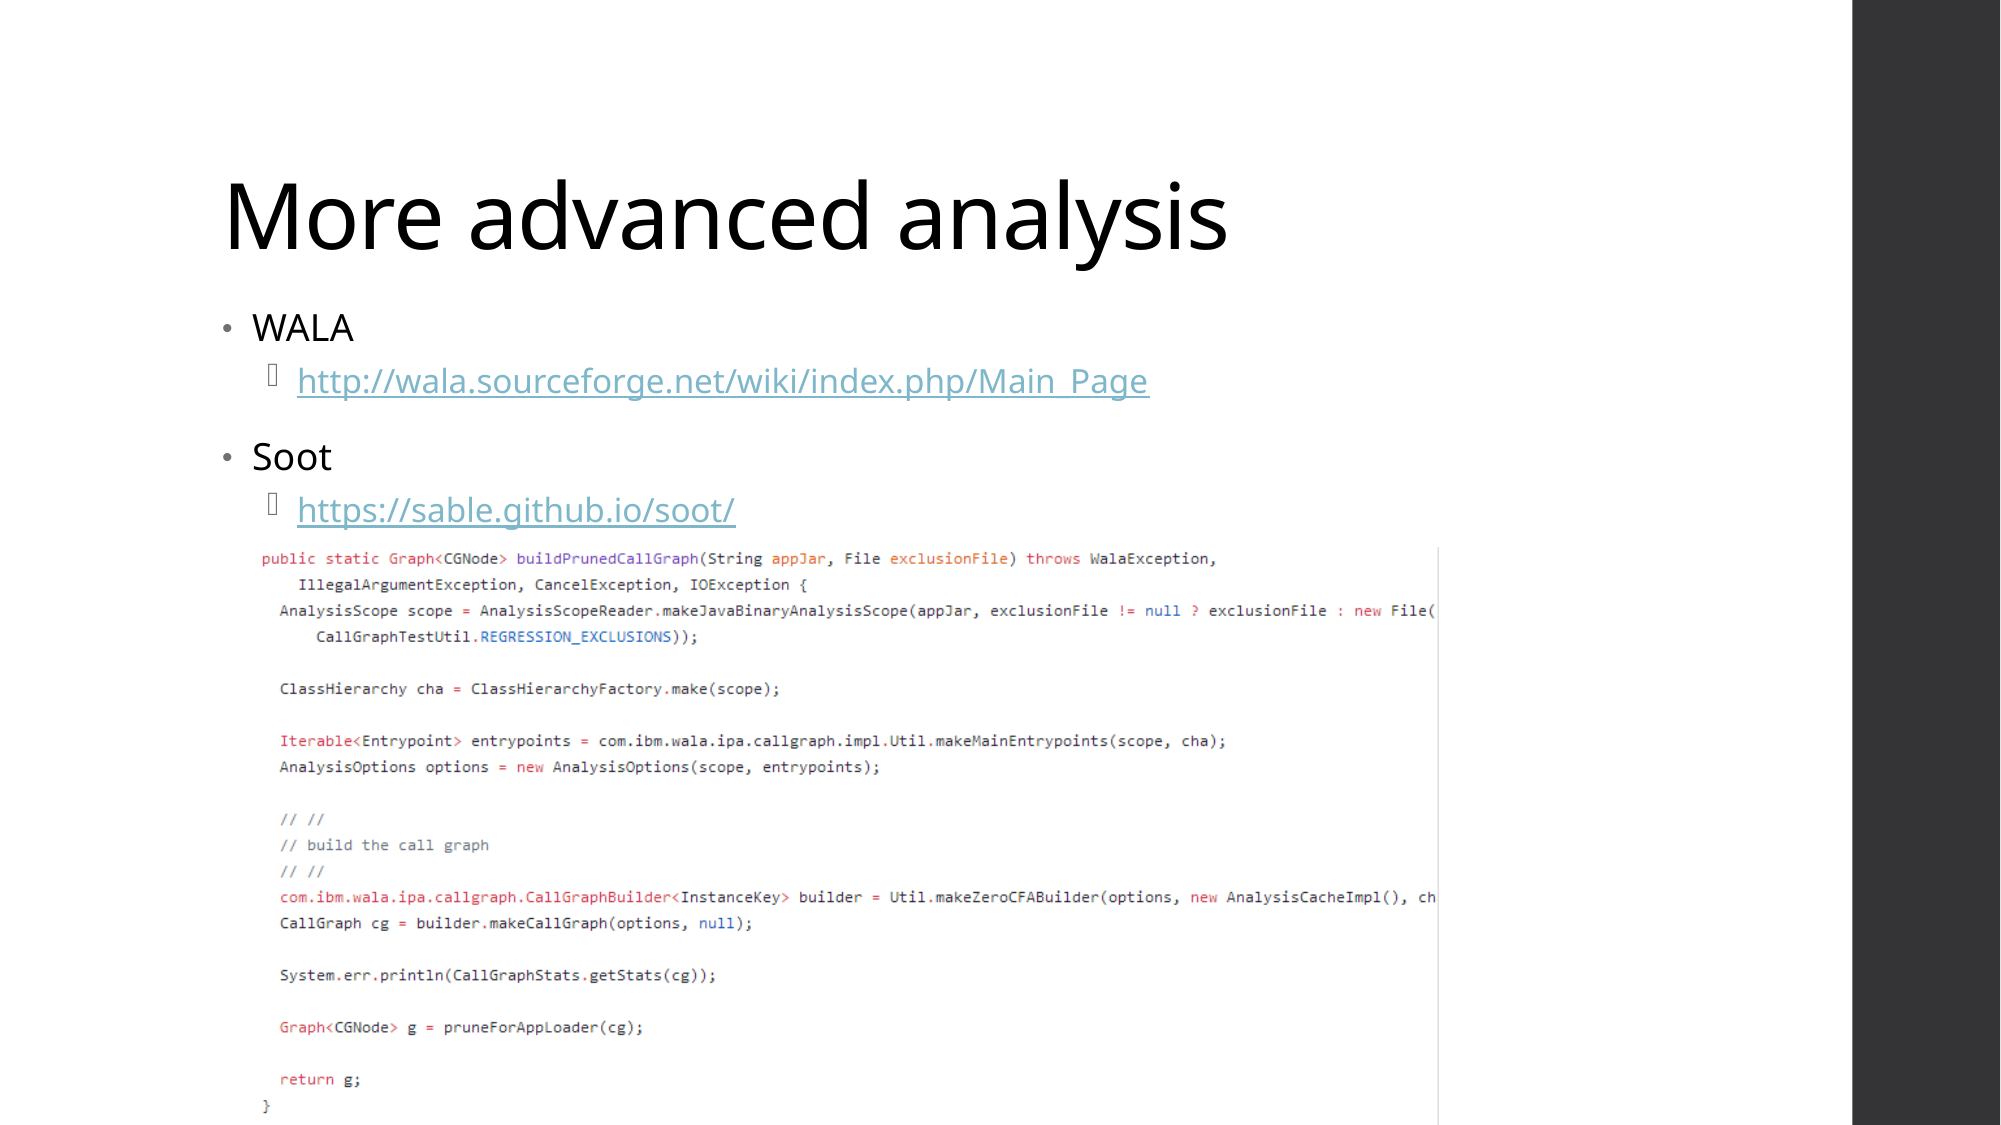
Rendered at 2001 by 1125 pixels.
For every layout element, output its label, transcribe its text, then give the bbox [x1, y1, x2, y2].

title More advanced analysis [206, 60, 1797, 278]
list WALA http://wala.sourceforge.net/wiki/index.php/Main_Page Soot https://sable.github.io/soot/ [206, 299, 1617, 1014]
picture [240, 547, 1439, 1125]
